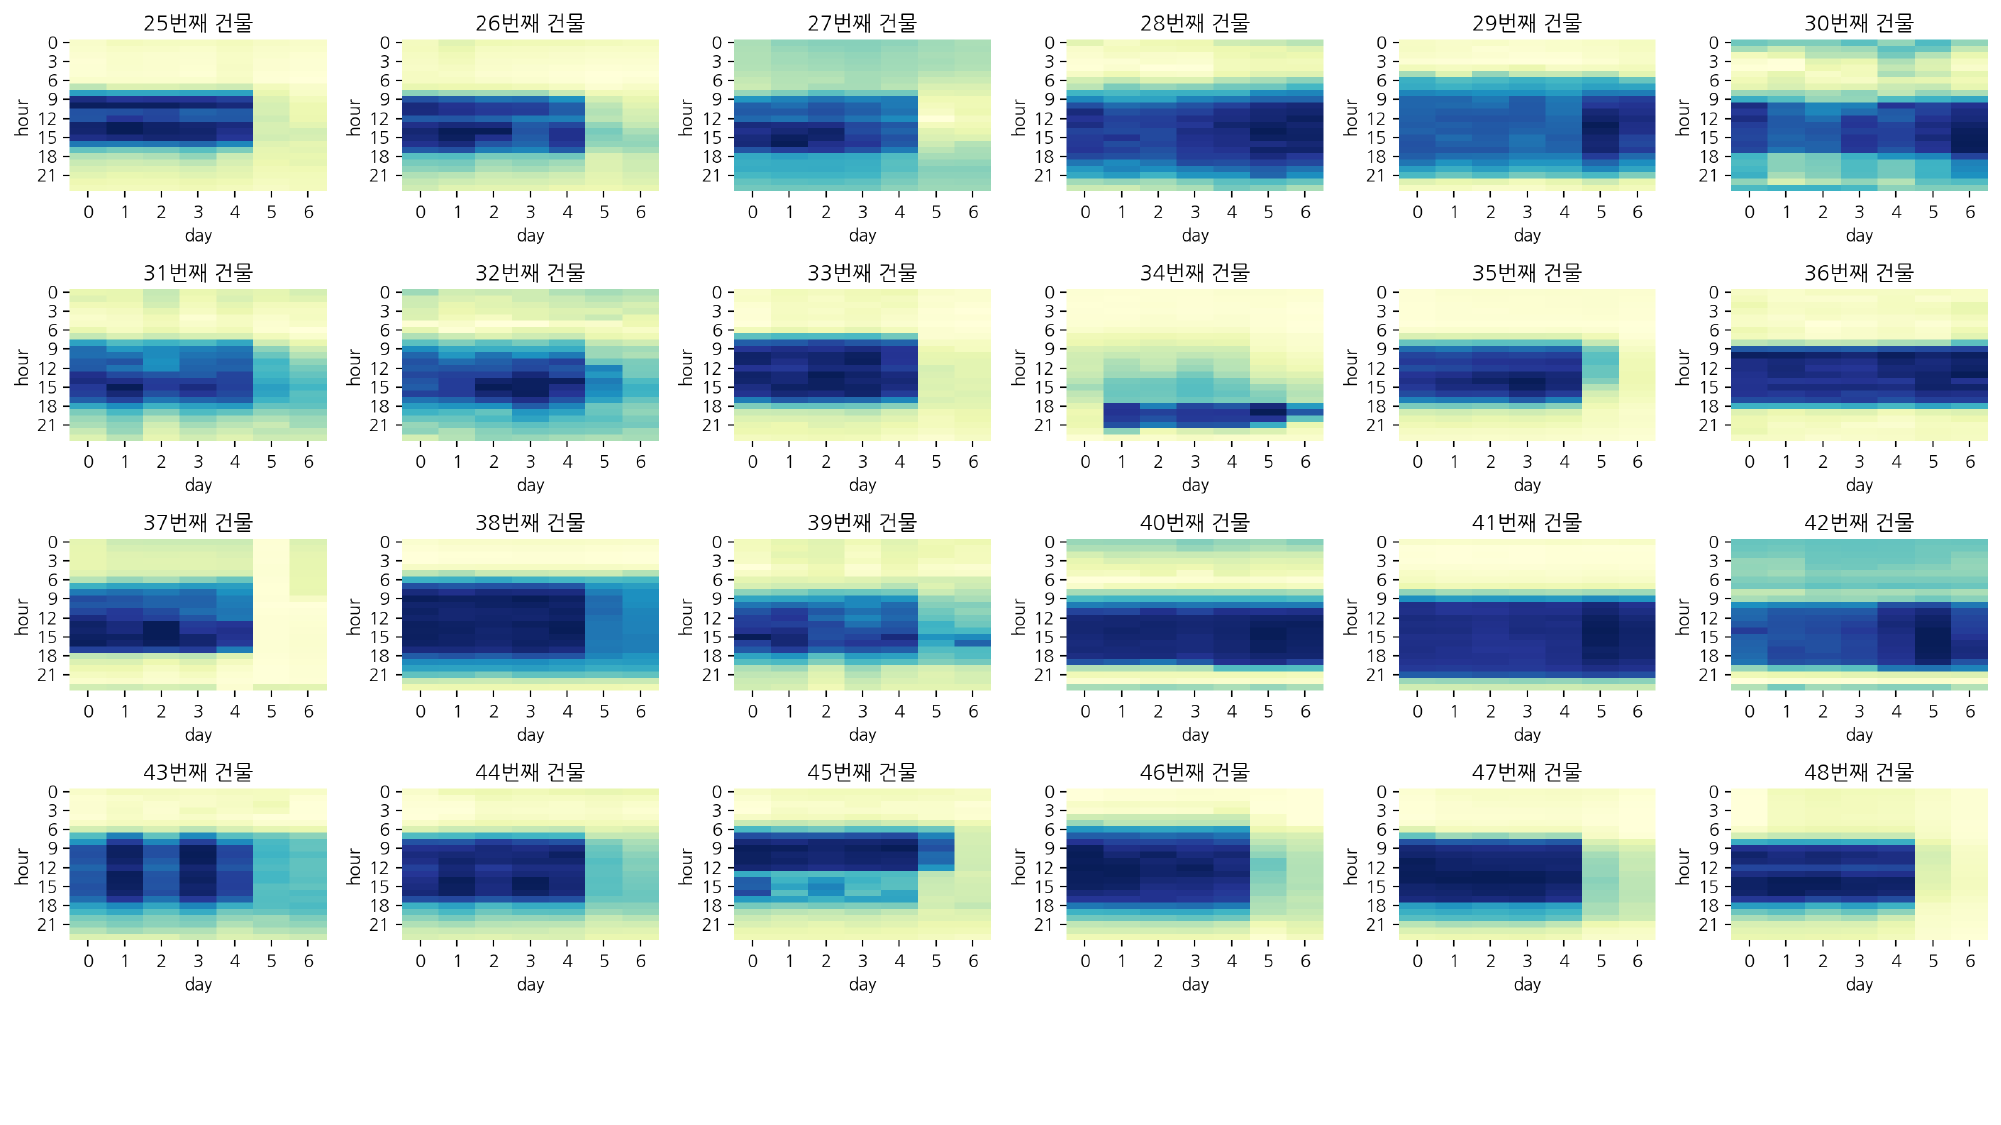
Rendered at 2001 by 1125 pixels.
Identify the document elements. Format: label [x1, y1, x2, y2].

picture [0, 0, 2000, 1007]
